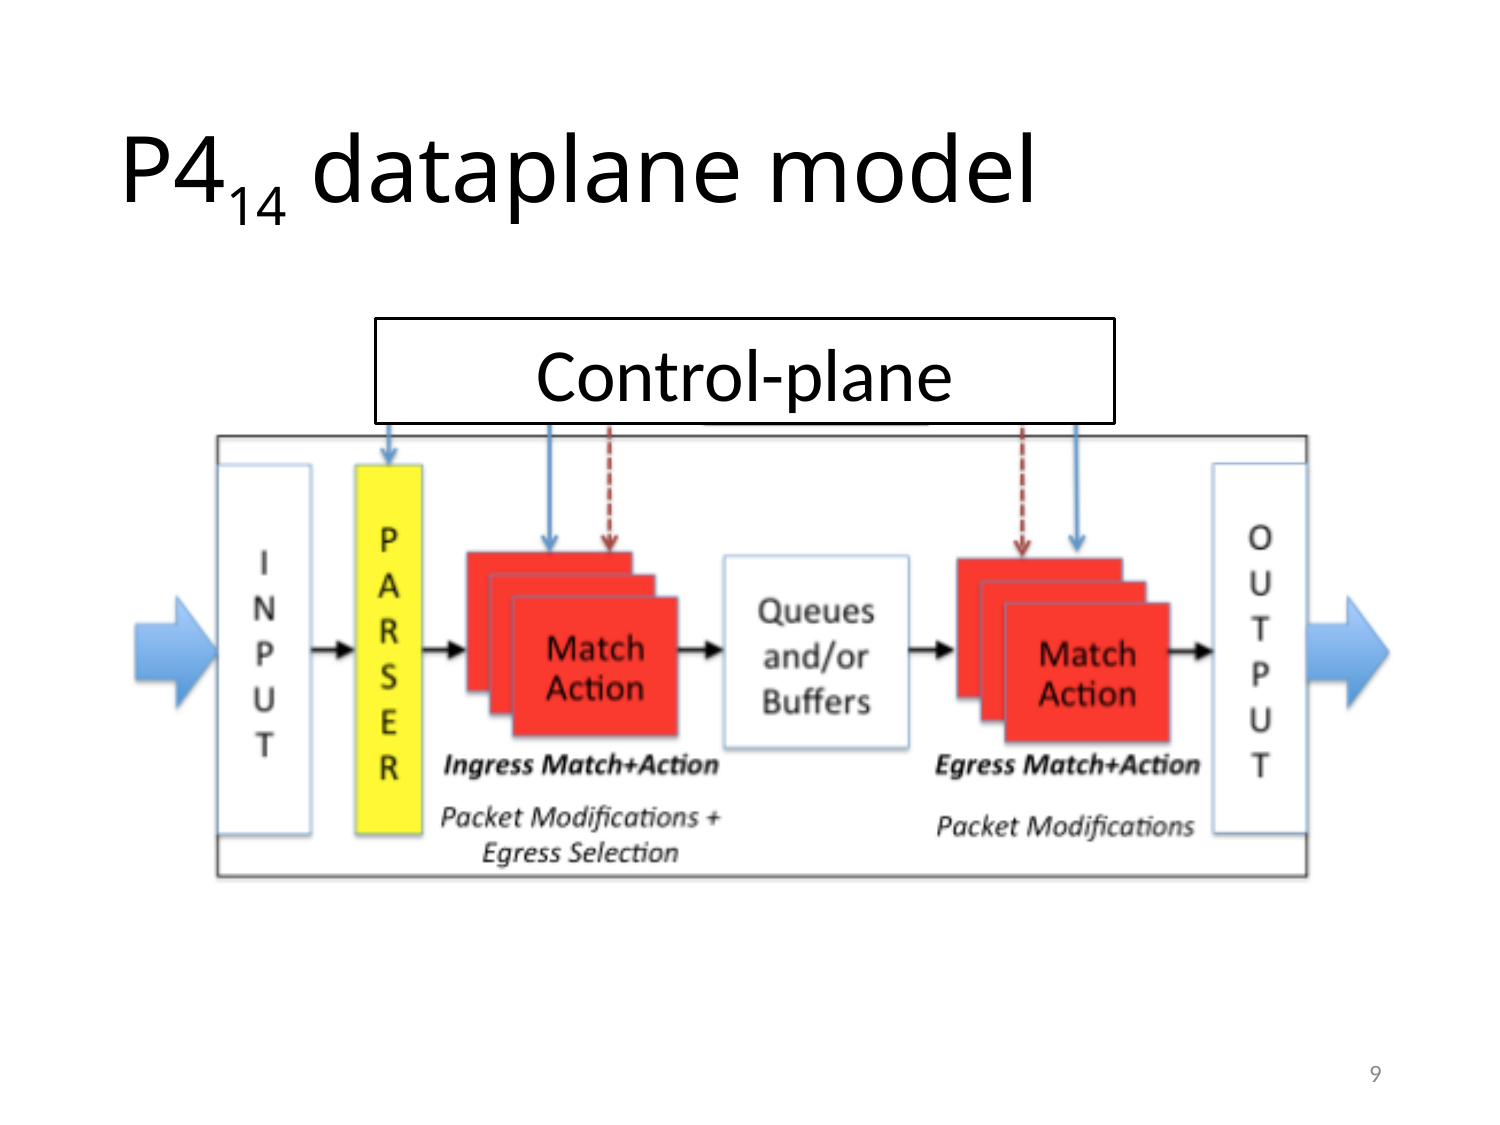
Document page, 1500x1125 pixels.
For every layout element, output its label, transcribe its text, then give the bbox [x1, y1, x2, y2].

title P414 dataplane model [103, 59, 1397, 278]
text_box Control-plane [375, 318, 1115, 424]
slide_number 9 [1071, 1042, 1397, 1103]
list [107, 424, 1393, 888]
